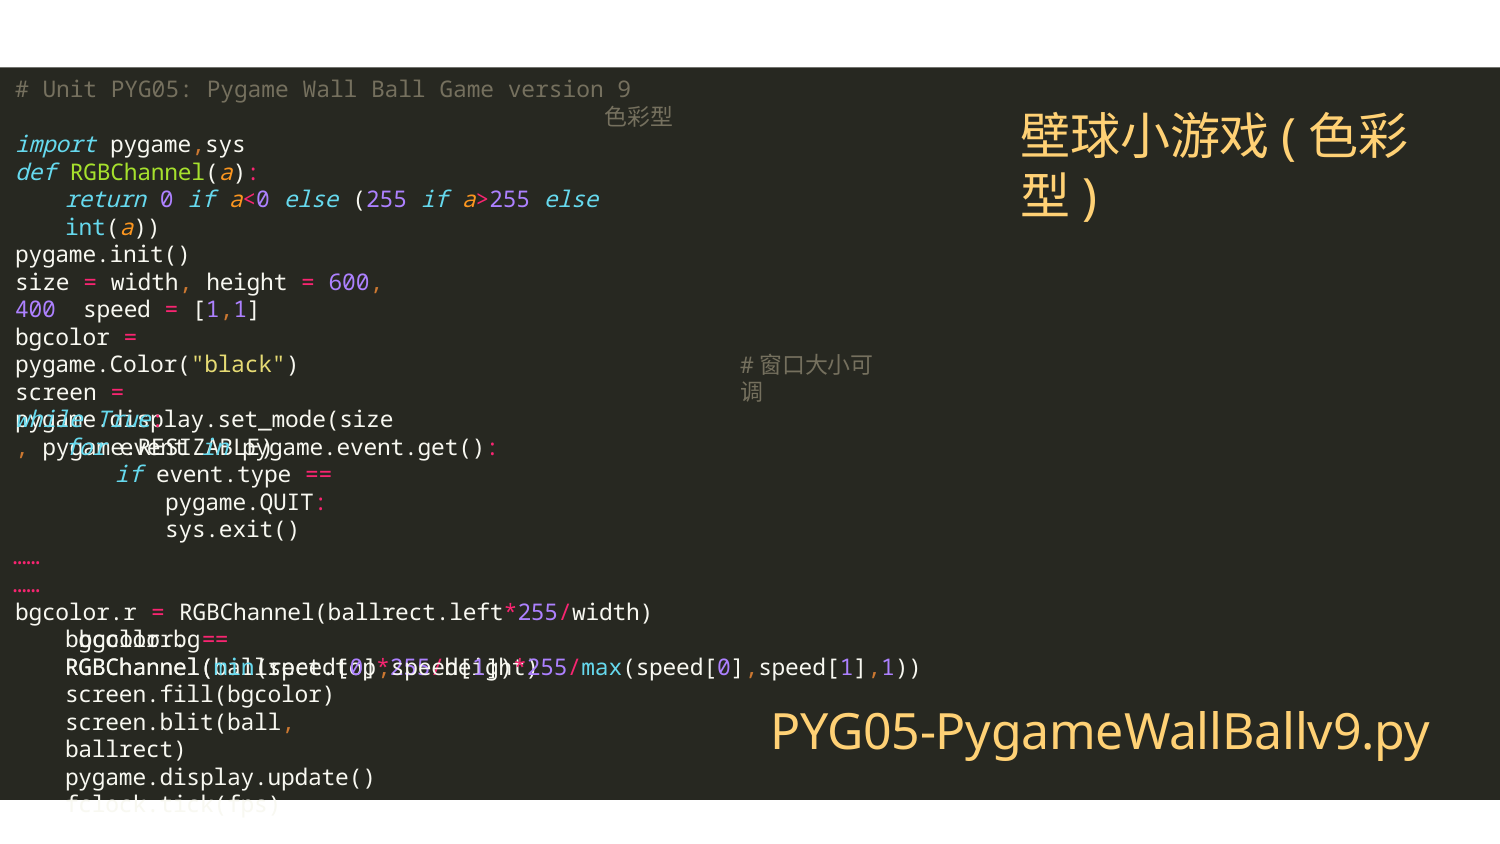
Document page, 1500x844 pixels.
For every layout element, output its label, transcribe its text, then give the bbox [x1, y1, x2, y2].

text_box #窗口大小可调 [738, 348, 893, 406]
text_box # Unit PYG05: Pygame Wall Ball Game version 9 色彩型 import pygame,sys [12, 73, 674, 157]
text_box while True: for event in pygame.event.get(): if event.type == pygame.QUIT: sys.exit() …… …… bgcolor.r = RGBChannel(ballrect.left*255/width) bgcolor.g = RGBChannel(ballrect.top*255/height) [12, 402, 655, 680]
text_box pygame.init() size = width, height = 600, 400 speed = [1,1] bgcolor = pygame.Color("black") screen = pygame.display.set_mode(size, pygame.RESIZABLE) [12, 237, 718, 460]
text_box [0, 67, 1500, 800]
text_box PYG05-PygameWallBallv9.py [768, 697, 1456, 760]
text_box bgcolor.b = RGBChannel(min(speed[0],speed[1])*255/max(speed[0],speed[1],1)) [62, 622, 1005, 680]
title 壁球小游戏(色彩型) [1018, 102, 1457, 246]
text_box def RGBChannel(a): return 0 if a<0 else (255 if a>255 else int(a)) [12, 155, 655, 237]
text_box screen.fill(bgcolor) screen.blit(ball, ballrect) pygame.display.update() fclock.tick(fps) [62, 677, 405, 818]
